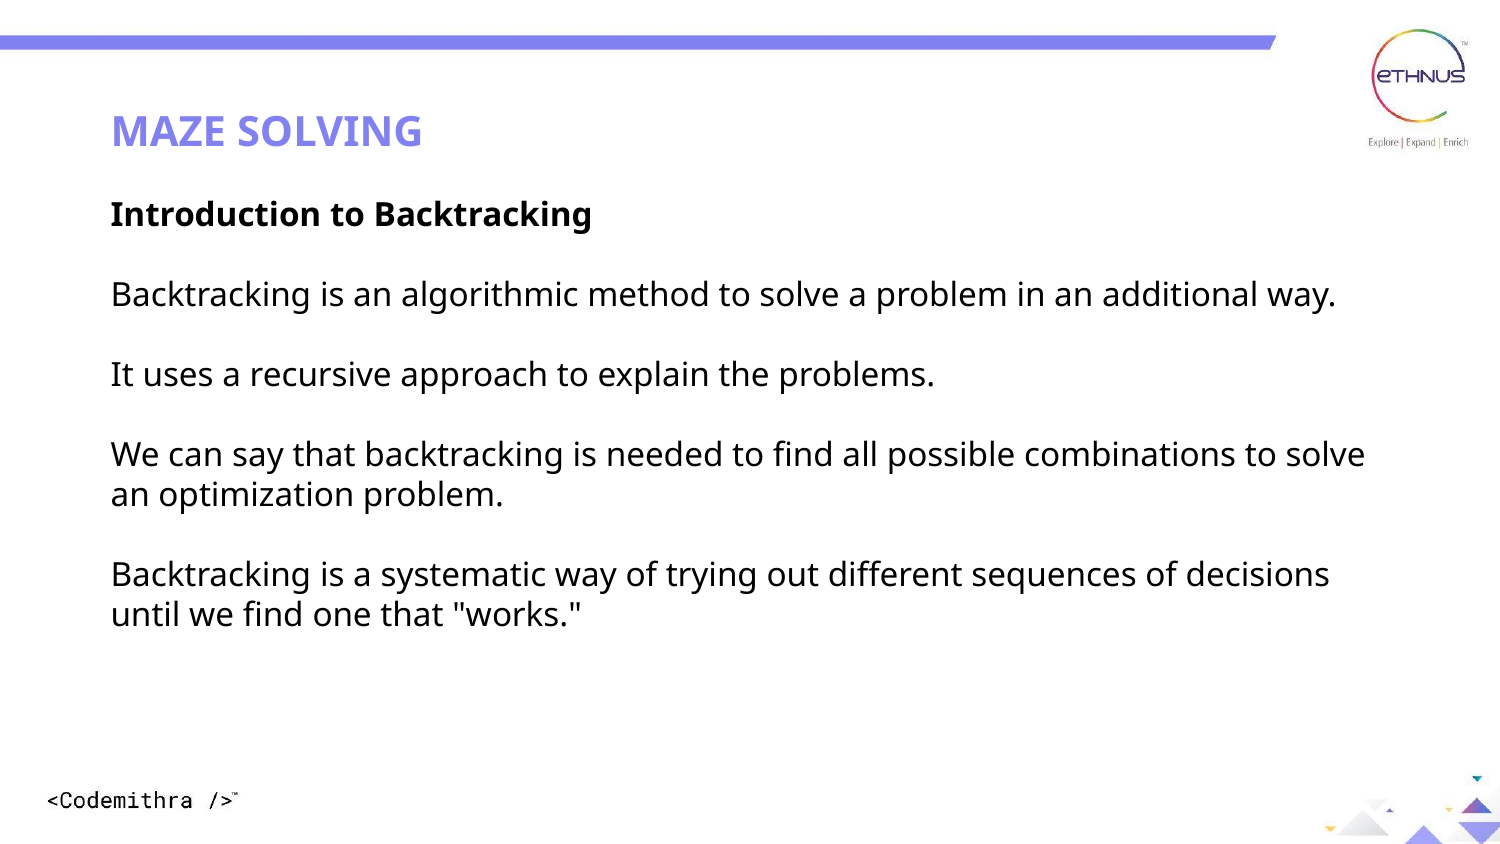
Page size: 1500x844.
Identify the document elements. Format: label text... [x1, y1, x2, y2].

text_box MAZE SOLVING [95, 89, 588, 170]
picture [0, 1, 1500, 844]
text_box Introduction to Backtracking Backtracking is an algorithmic method to solve a problem in an additional way. It uses a recursive approach to explain the problems. We can say that backtracking is needed to find all possible combinations to solve an optimization problem. Backtracking is a systematic way of trying out different sequences of decisions until we find one that "works." [95, 186, 1405, 721]
